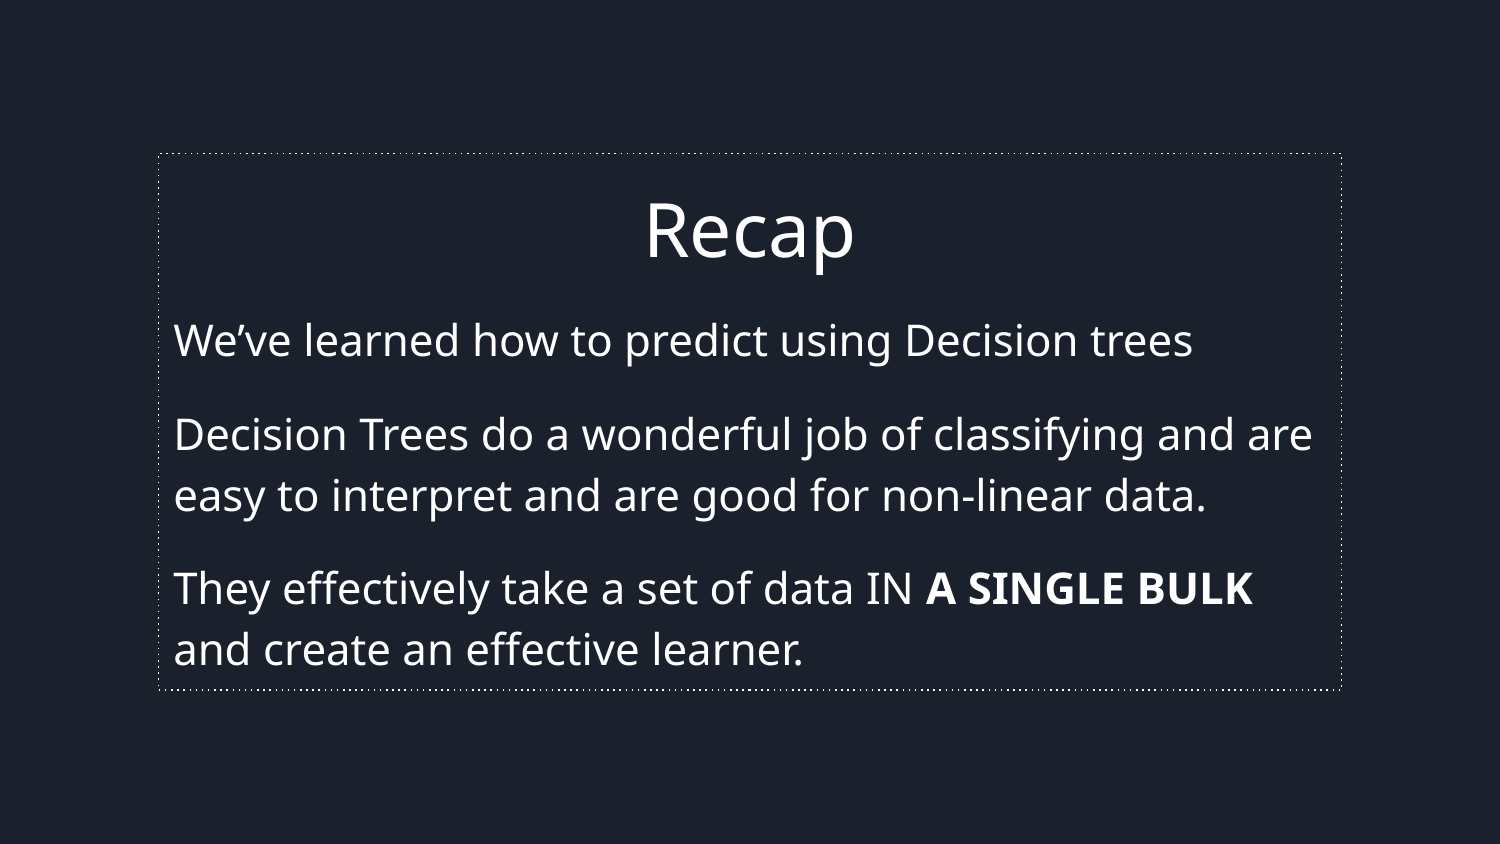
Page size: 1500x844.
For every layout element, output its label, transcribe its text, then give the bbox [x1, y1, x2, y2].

title Recap We’ve learned how to predict using Decision trees Decision Trees do a wonderful job of classifying and are easy to interpret and are good for non-linear data. They effectively take a set of data IN A SINGLE BULK and create an effective learner. [158, 153, 1342, 691]
title Selling your idea [87, 116, 941, 243]
